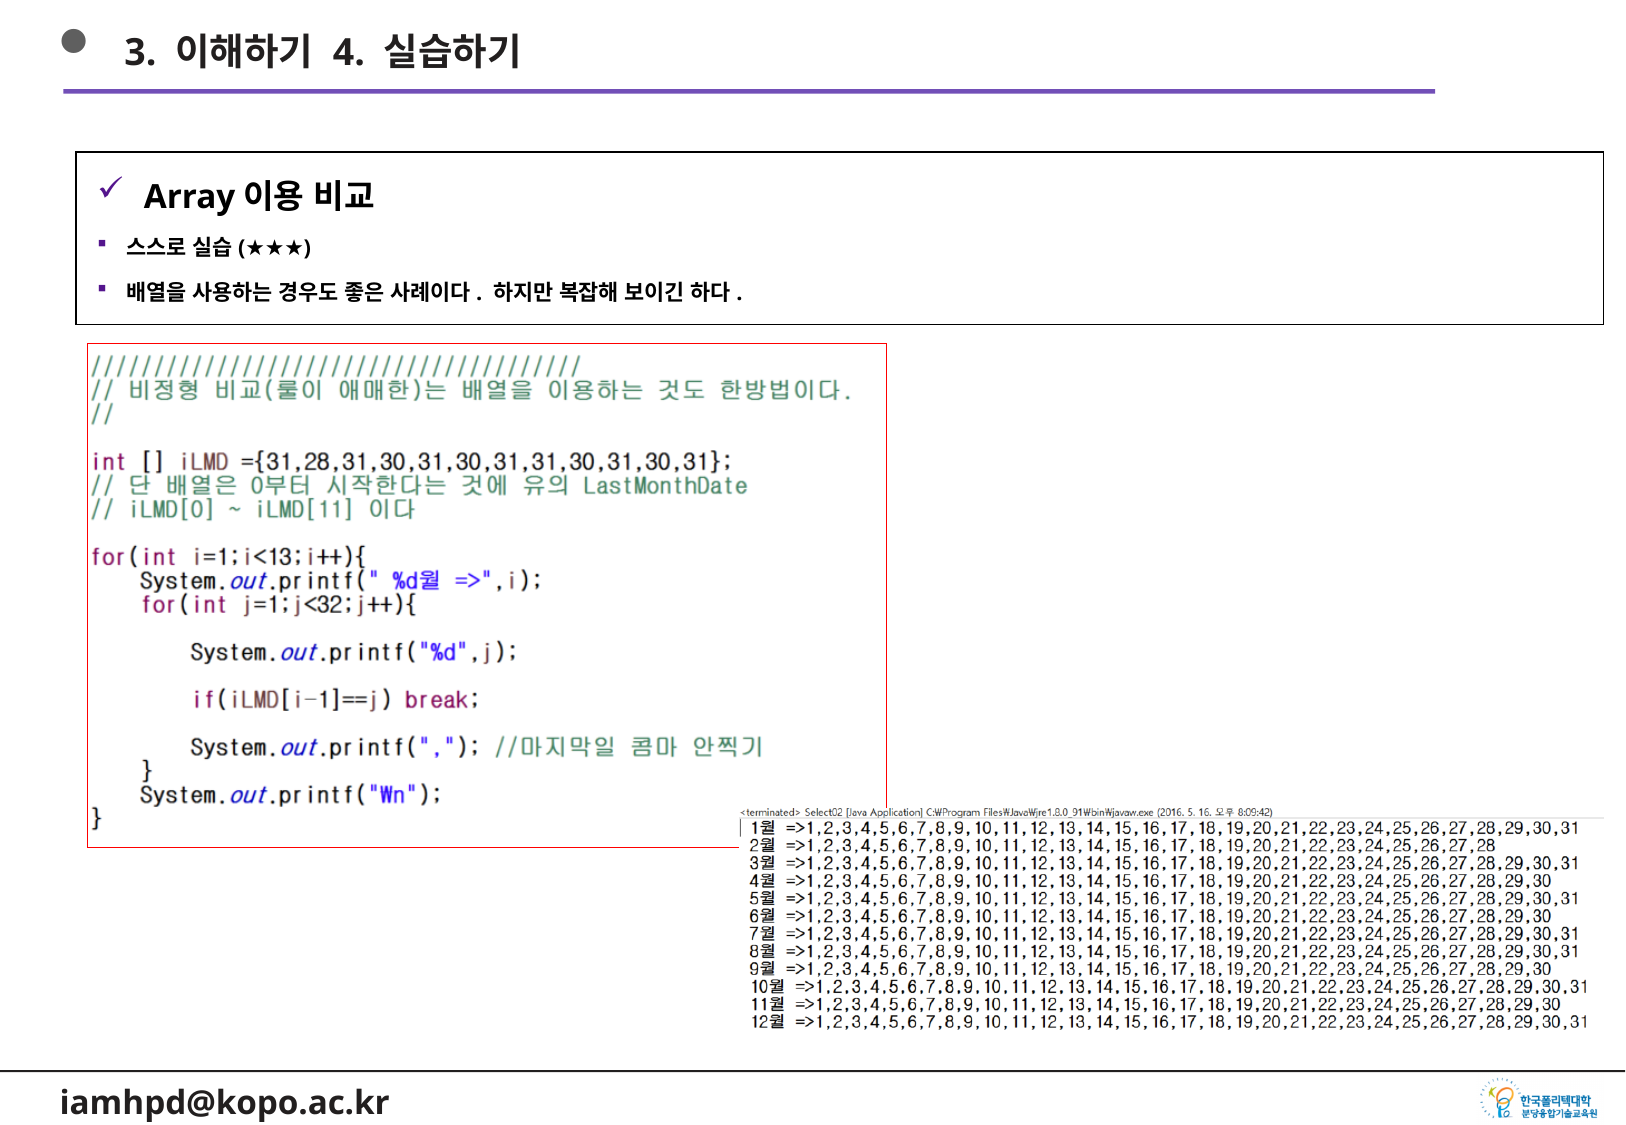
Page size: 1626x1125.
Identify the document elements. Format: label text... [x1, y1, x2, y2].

picture [1476, 1073, 1604, 1125]
picture [87, 342, 1604, 1041]
text_box Array이용 비교 스스로 실습(★★★) 배열을 사용하는 경우도 좋은 사례이다. 하지만 복잡해 보이긴 하다. [75, 152, 1604, 325]
text_box 3. 이해하기 4. 실습하기 [109, 20, 943, 93]
